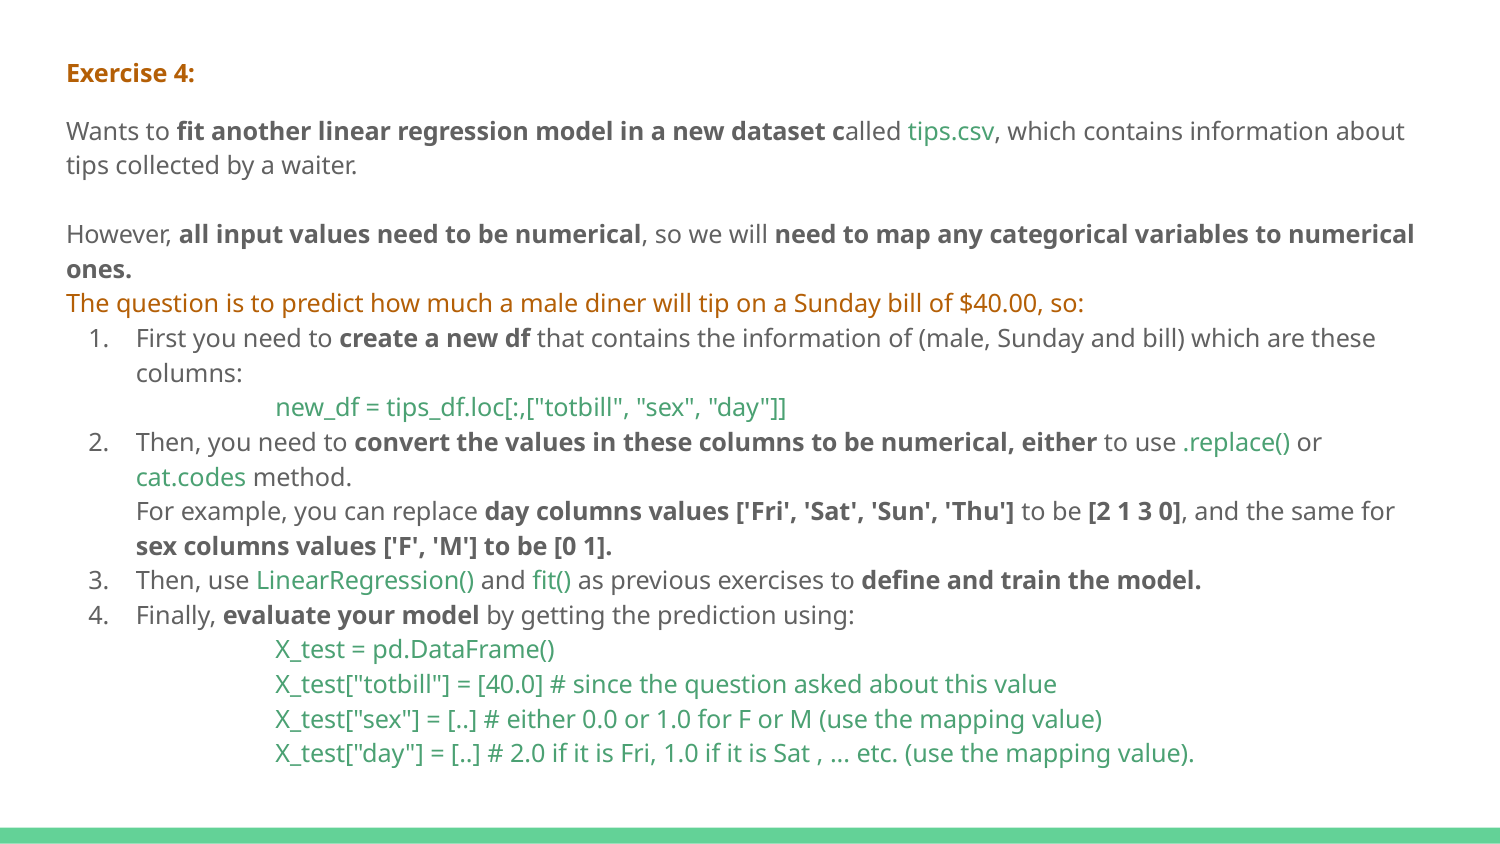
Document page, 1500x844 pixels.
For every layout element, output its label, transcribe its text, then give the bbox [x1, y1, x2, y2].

list Exercise 4: Wants to fit another linear regression model in a new dataset called tips.csv, which contains information about tips collected by a waiter. However, all input values need to be numerical, so we will need to map any categorical variables to numerical ones. The question is to predict how much a male diner will tip on a Sunday bill of $40.00, so: First you need to create a new df that contains the information of (male, Sunday and bill) which are these columns: new_df = tips_df.loc[:,["totbill", "sex", "day"]] Then, you need to convert the values in these columns to be numerical, either to use .replace() or cat.codes method. For example, you can replace day columns values ['Fri', 'Sat', 'Sun', 'Thu'] to be [2 1 3 0], and the same for sex columns values ['F', 'M'] to be [0 1]. Then, use LinearRegression() and fit() as previous exercises to define and train the model. Finally, evaluate your model by getting the prediction using: X_test = pd.DataFrame() X_test["totbill"] = [40.0] # since the question asked about this value X_test["sex"] = [..] # either 0.0 or 1.0 for F or M (use the mapping value) X_test["day"] = [..] # 2.0 if it is Fri, 1.0 if it is Sat , ... etc. (use the mapping value). [51, 37, 1449, 788]
